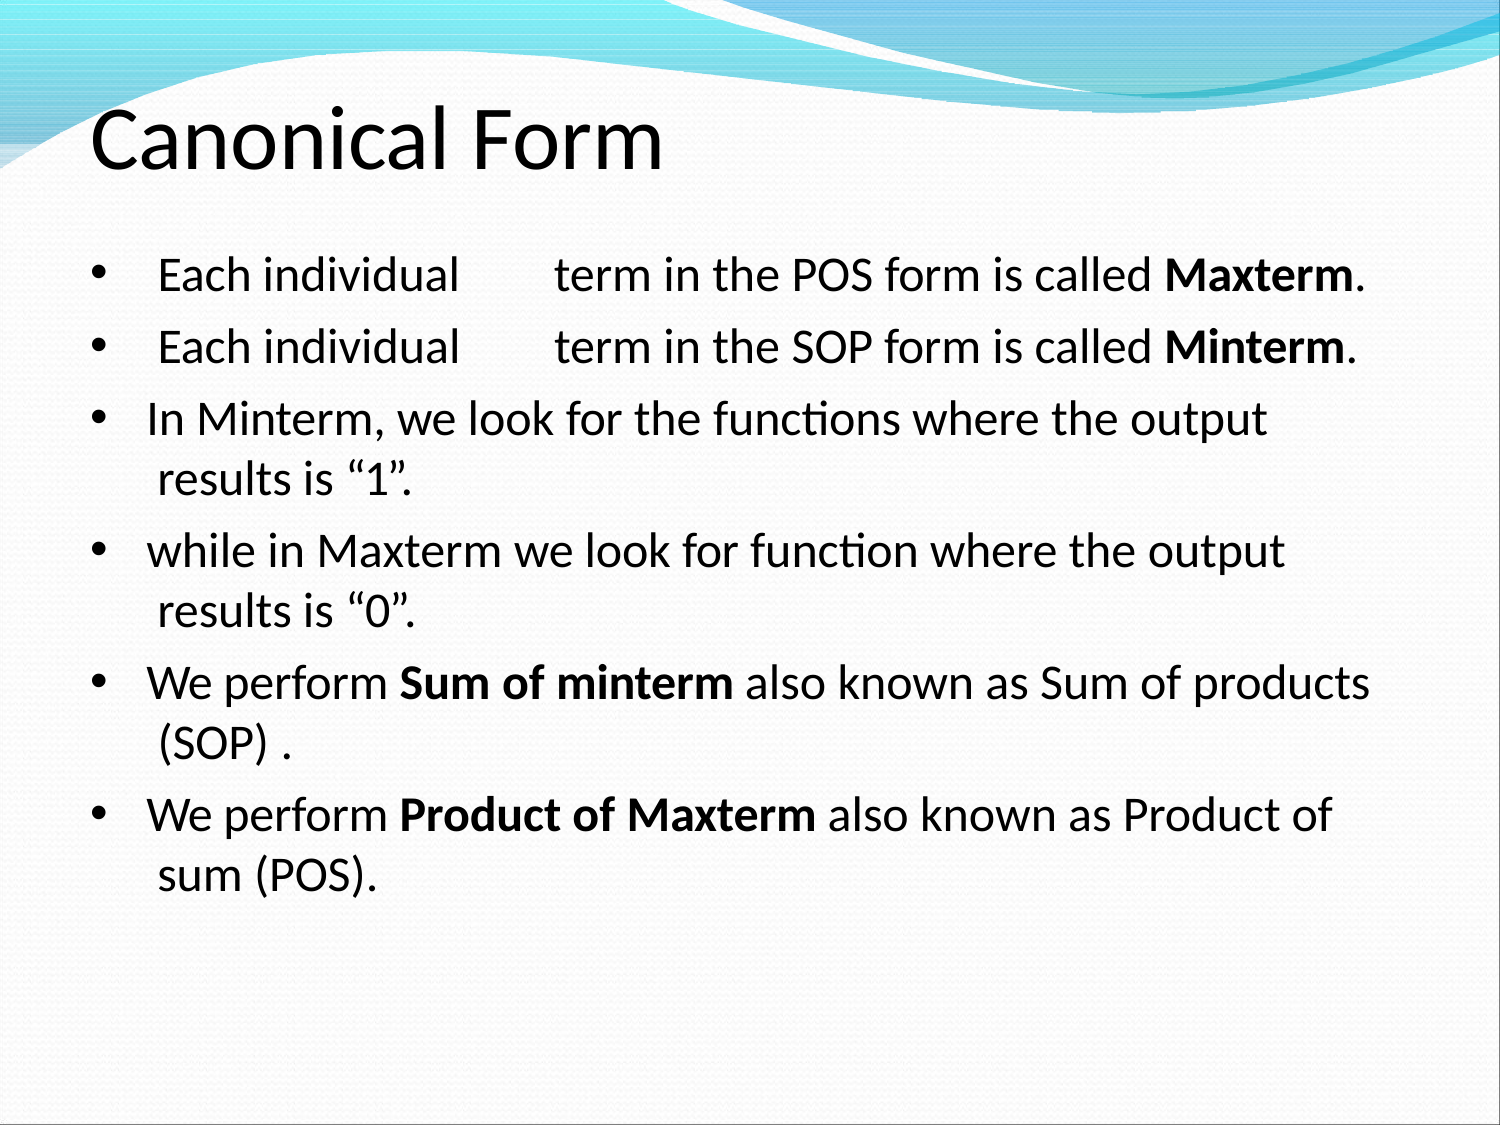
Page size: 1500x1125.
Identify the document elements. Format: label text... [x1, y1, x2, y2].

title Canonical Form [87, 75, 763, 227]
picture [0, 0, 1500, 1125]
text_box Each individual term in the POS form is called Maxterm. Each individual term in the SOP form is called Minterm. In Minterm, we look for the functions where the output results is “1”. while in Maxterm we look for function where the output results is “0”. We perform Sum of minterm also known as Sum of products (SOP) . We perform Product of Maxterm also known as Product of sum (POS). [87, 227, 1380, 902]
